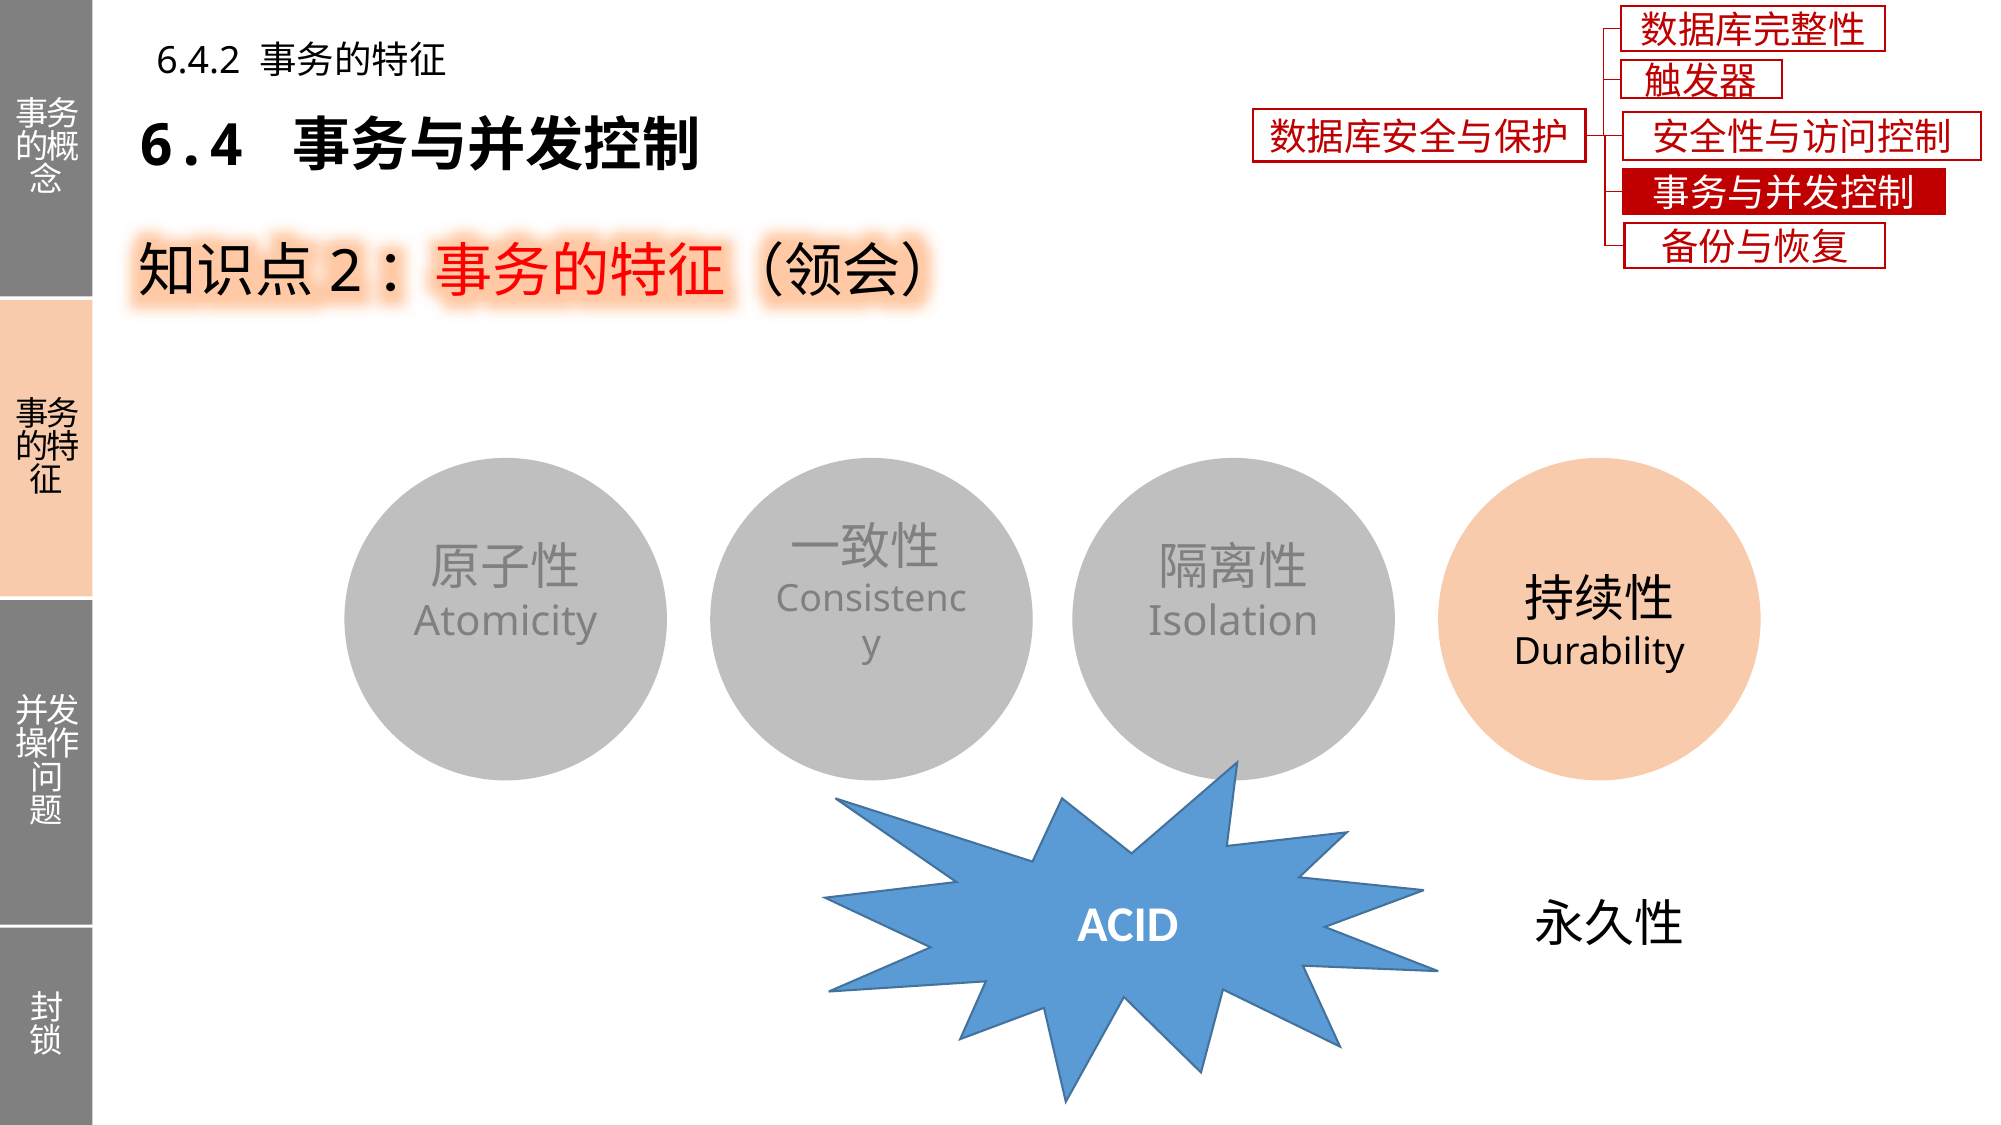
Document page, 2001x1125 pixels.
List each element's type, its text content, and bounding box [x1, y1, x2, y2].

text_box 一致性Consistency [709, 456, 1034, 782]
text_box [114, 166, 1954, 339]
text_box 隔离性 Isolation [1071, 456, 1396, 782]
text_box 事务与并发控制 [1625, 168, 1946, 215]
text_box 原子性 Atomicity [343, 456, 669, 782]
text_box 安全性与访问控制 [1622, 111, 1982, 161]
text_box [118, 170, 1949, 335]
text_box 6.4 事务与并发控制 [120, 97, 1568, 155]
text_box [1585, 79, 1621, 135]
text_box 知识点2：事务的特征（领会） [120, 172, 1945, 329]
text_box 永久性 [1519, 884, 1700, 960]
text_box 持续性 Durability [1437, 456, 1762, 782]
text_box 6.4.2 事务的特征 [141, 28, 462, 89]
text_box 6.4 事务与并发控制 [120, 161, 1568, 166]
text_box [0, 0, 93, 1125]
text_box 数据库安全与保护 [1252, 108, 1585, 163]
text_box 触发器 [1621, 59, 1783, 99]
text_box 数据库完整性 [1620, 5, 1886, 52]
text_box 备份与恢复 [1623, 222, 1886, 269]
text_box ACID [821, 759, 1439, 1105]
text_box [1585, 28, 1621, 79]
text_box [1585, 135, 1625, 246]
